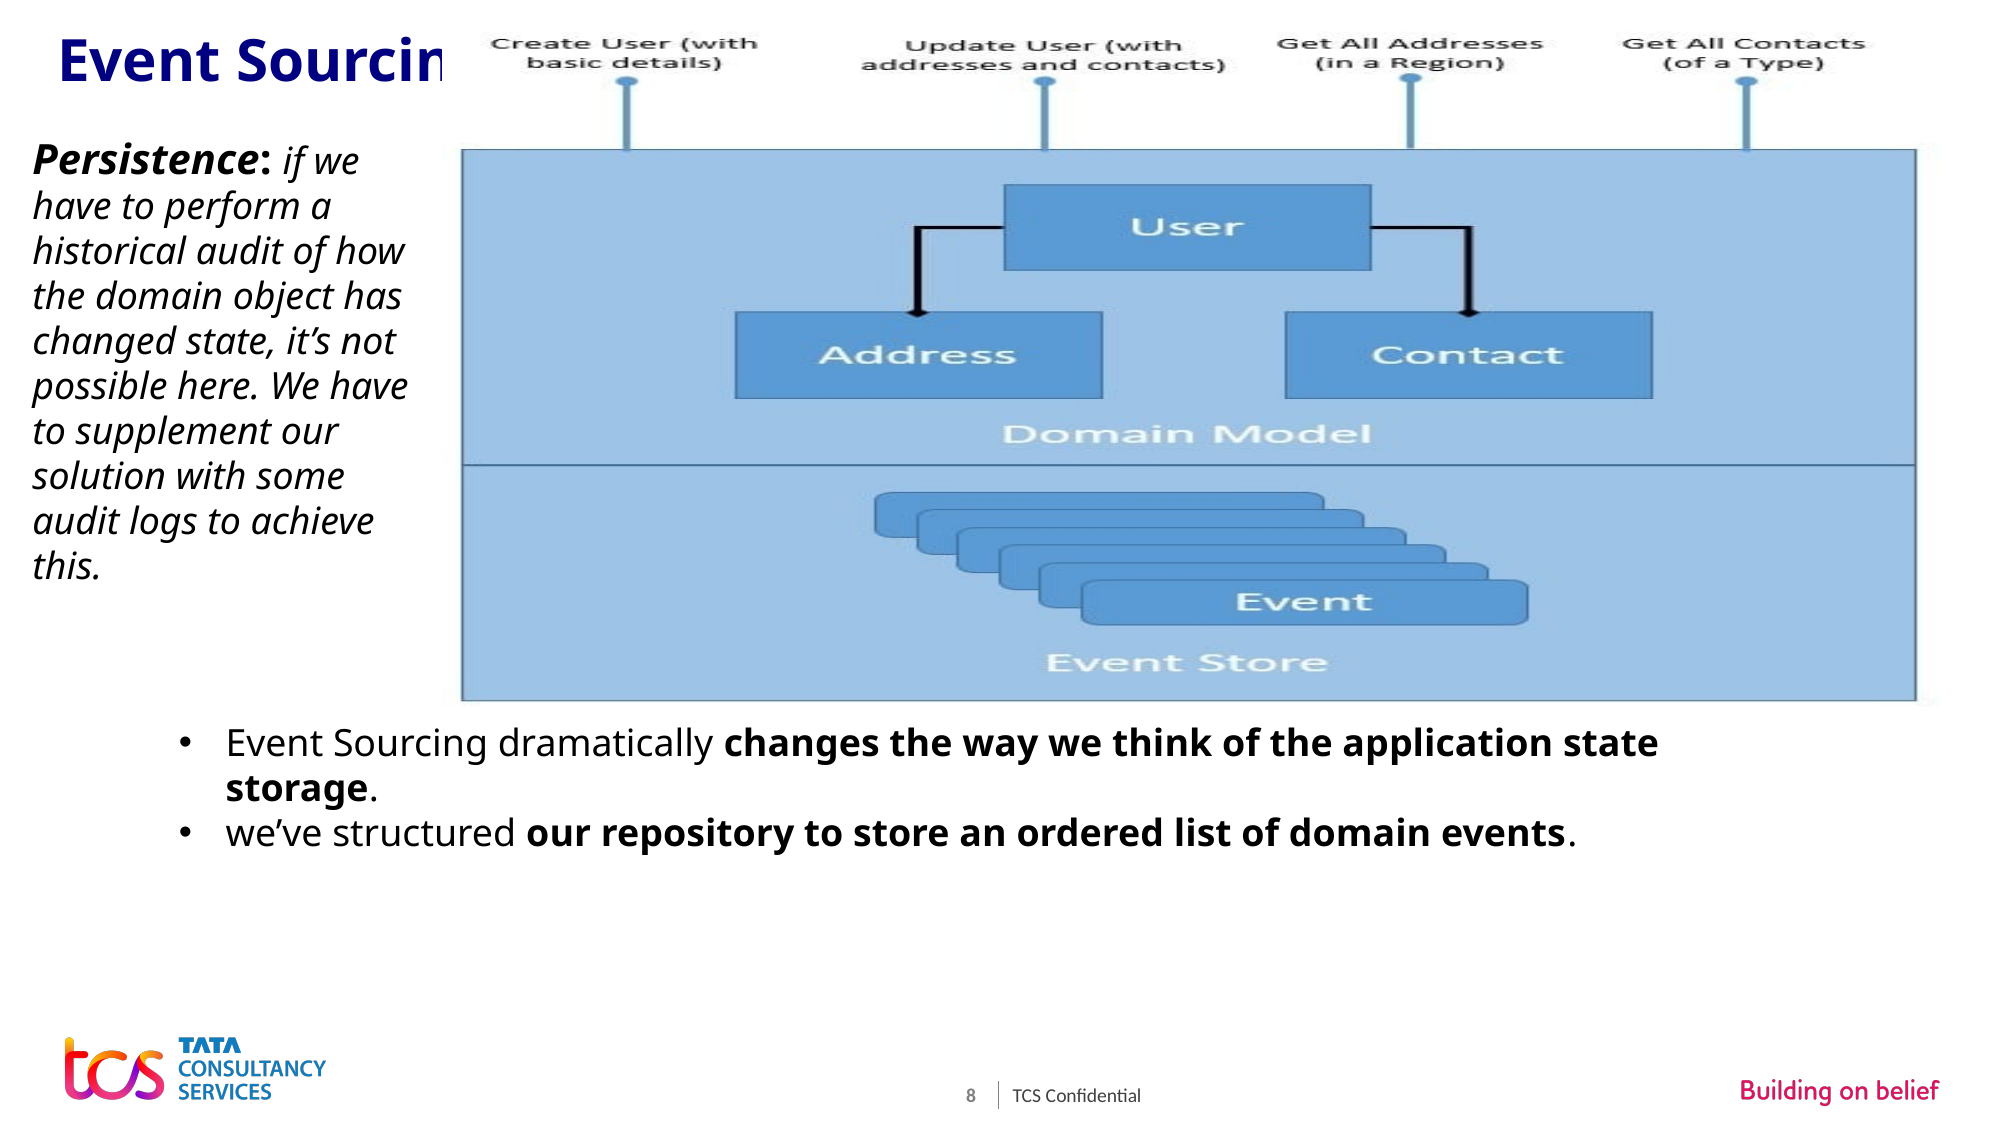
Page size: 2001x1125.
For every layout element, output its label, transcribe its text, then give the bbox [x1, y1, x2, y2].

title Event Sourcing: [42, 23, 442, 125]
footer TCS Confidential [1002, 1081, 1413, 1109]
picture [64, 1036, 326, 1102]
picture [1741, 1079, 1940, 1106]
picture [442, 23, 1940, 712]
text_box Event Sourcing dramatically changes the way we think of the application state storage. we’ve structured our repository to store an ordered list of domain events. [164, 711, 1813, 907]
text_box Persistence: if we have to perform a historical audit of how the domain object has changed state, it’s not possible here. We have to supplement our solution with some audit logs to achieve this. [17, 125, 442, 595]
